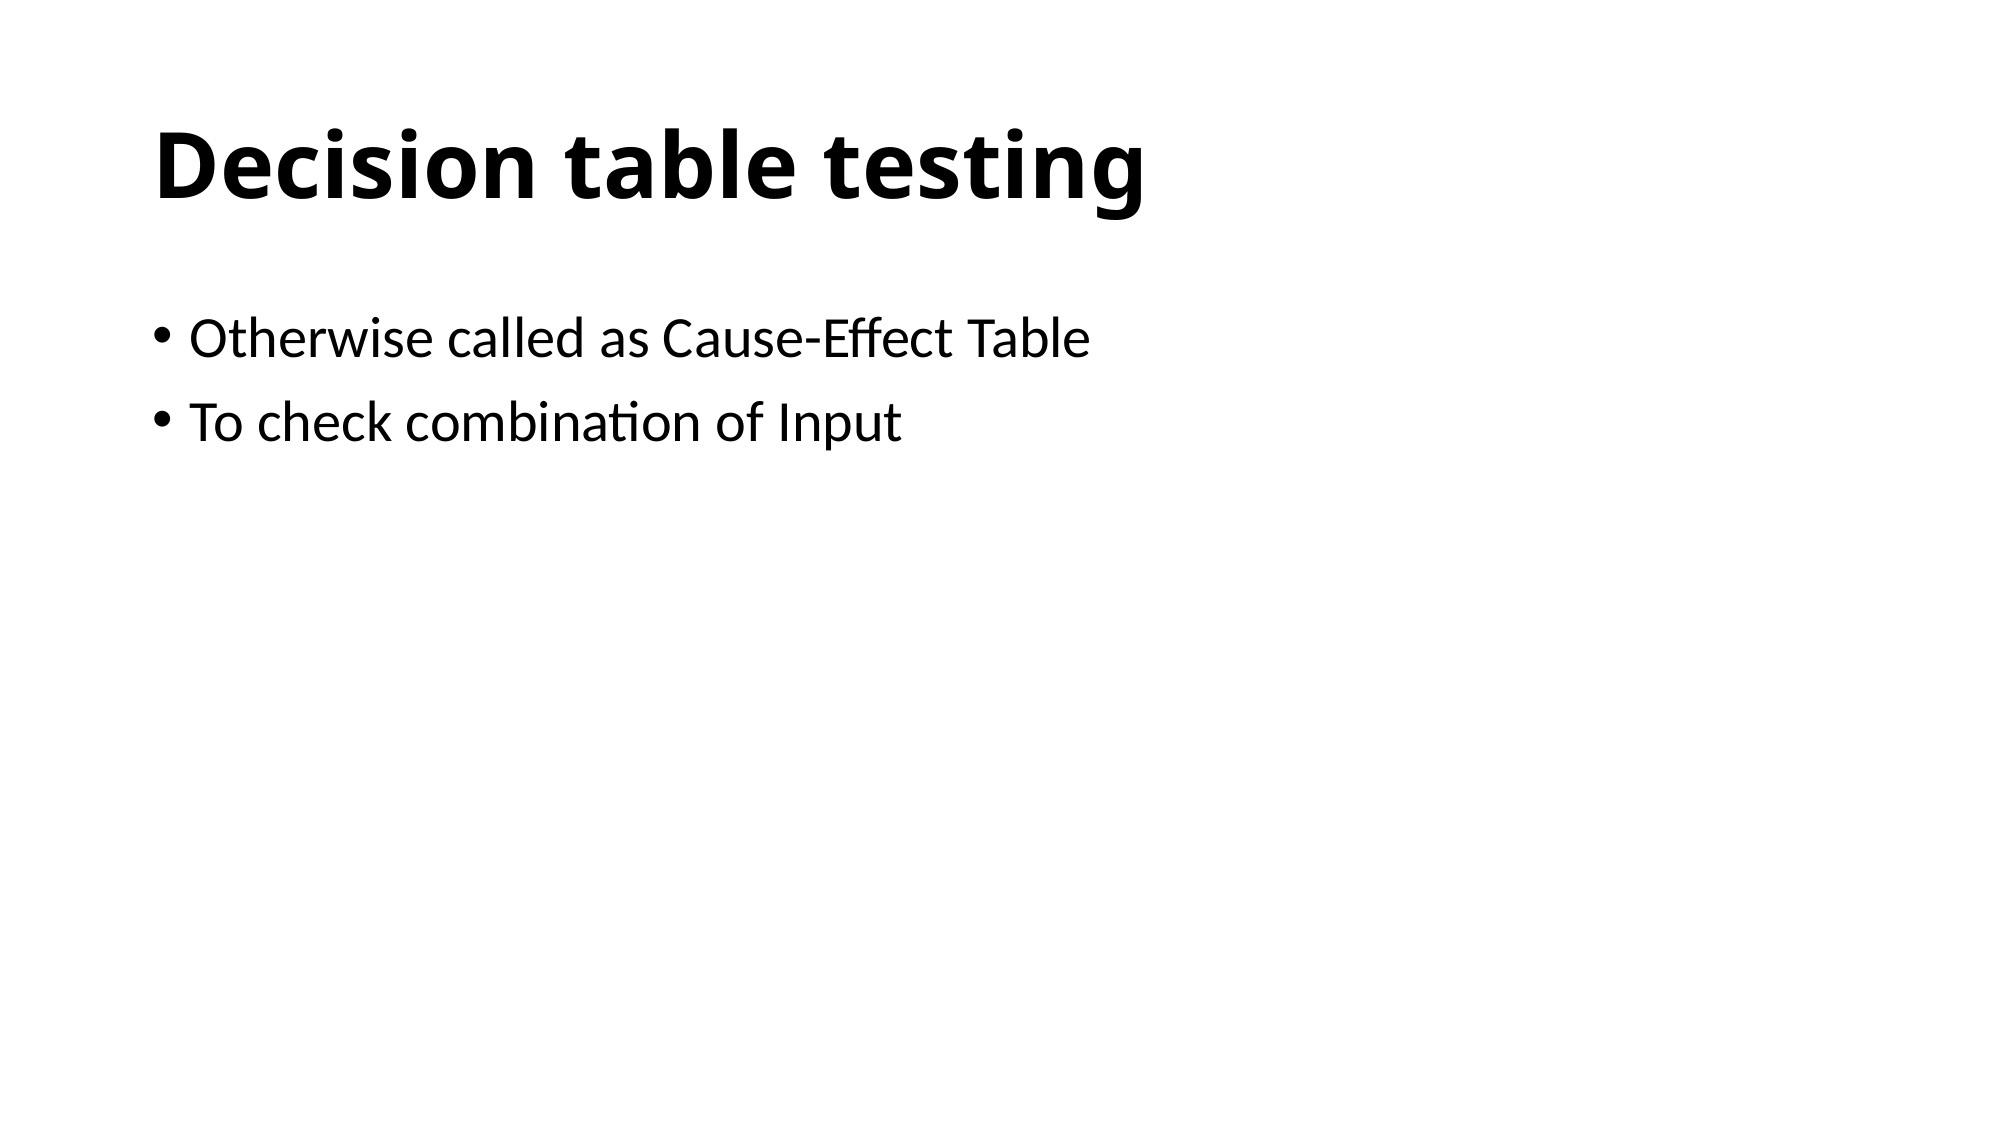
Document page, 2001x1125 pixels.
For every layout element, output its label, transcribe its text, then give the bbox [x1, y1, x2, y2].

list Otherwise called as Cause-Effect Table To check combination of Input [137, 299, 1863, 1014]
title Decision table testing [137, 59, 1863, 278]
